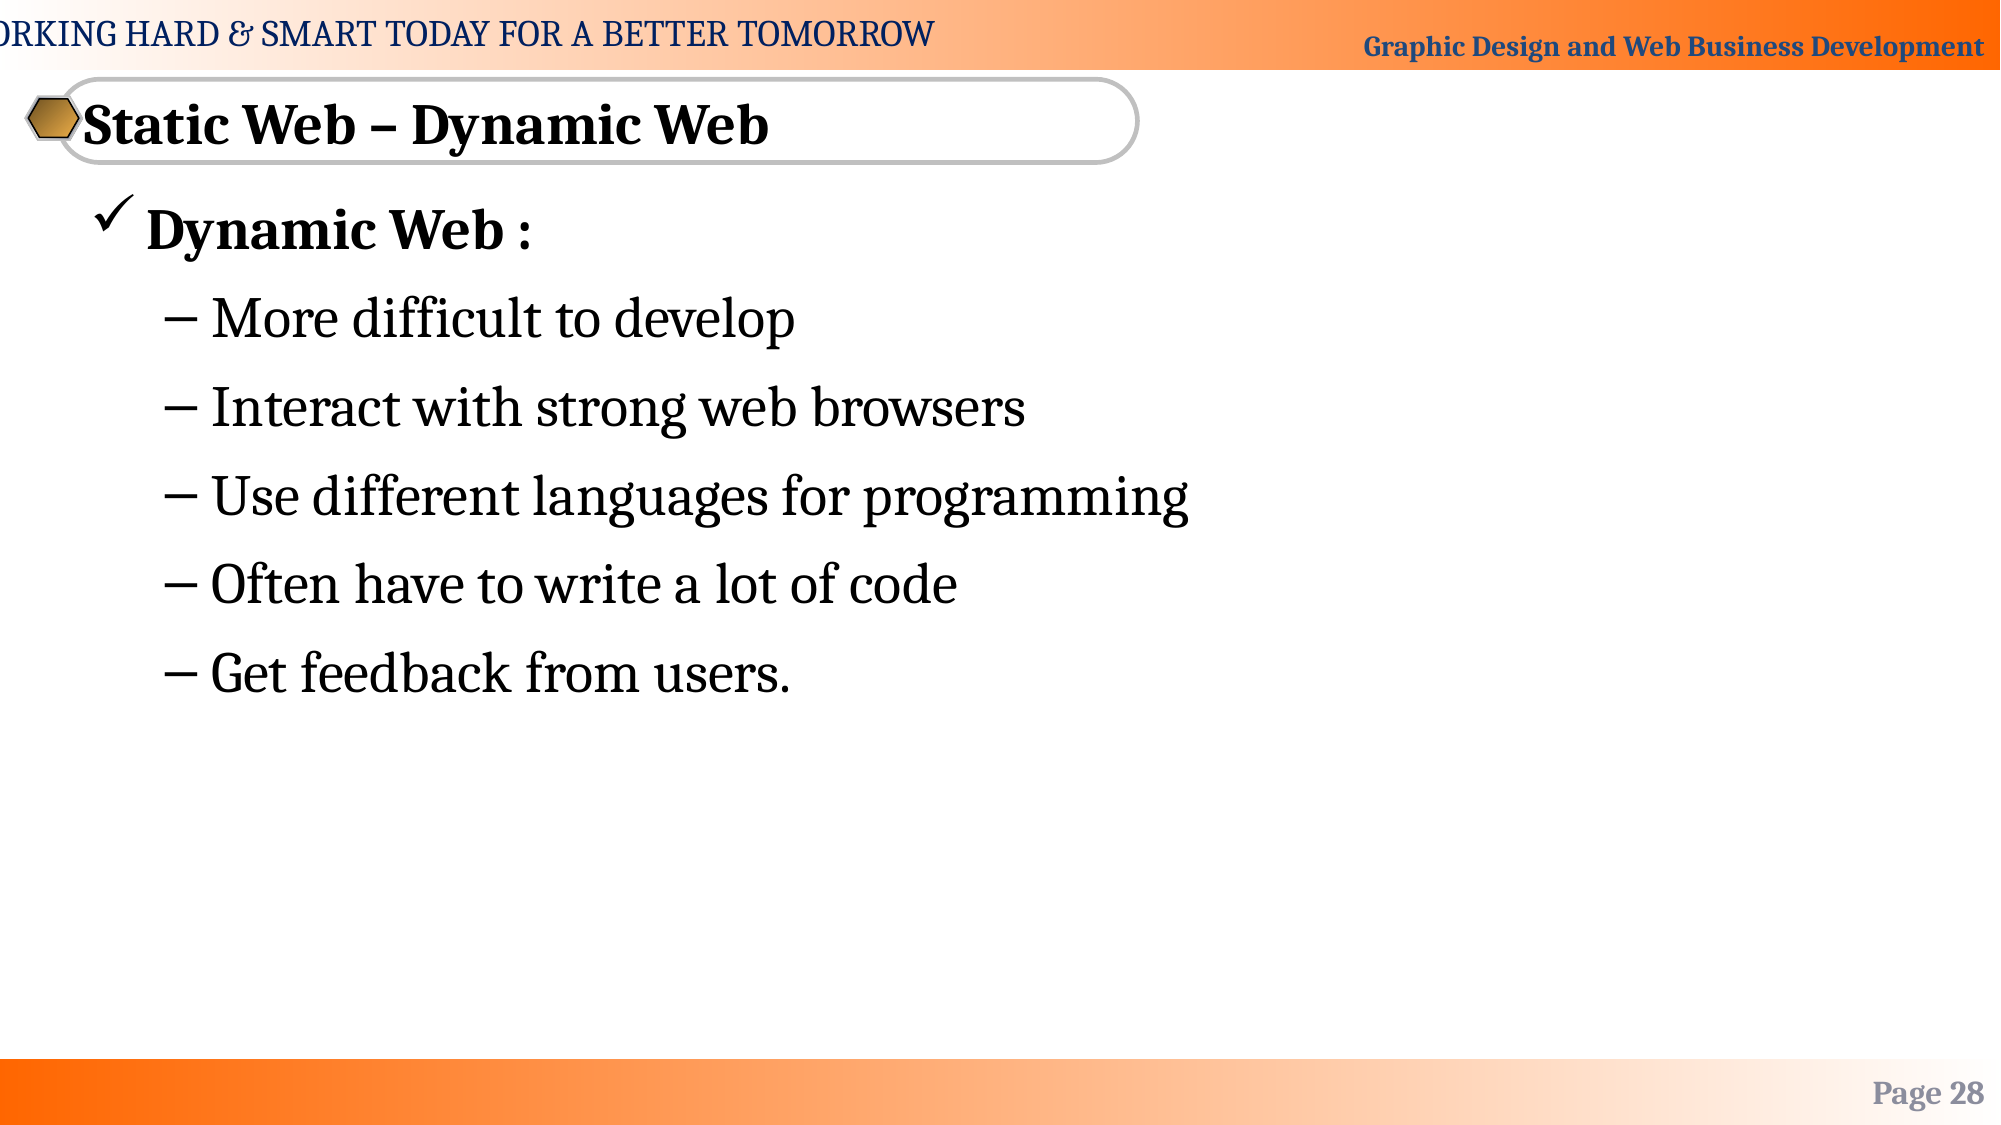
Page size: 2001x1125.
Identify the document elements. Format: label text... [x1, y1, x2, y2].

text_box Dynamic Web : More difficult to develop Interact with strong web browsers Use different languages for programming Often have to write a lot of code Get feedback from users. [74, 176, 1950, 1038]
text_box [24, 78, 1138, 163]
slide_number Page 2 [1609, 0, 1613, 36]
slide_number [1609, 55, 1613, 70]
slide_number Page 28 [1533, 1060, 2000, 1121]
